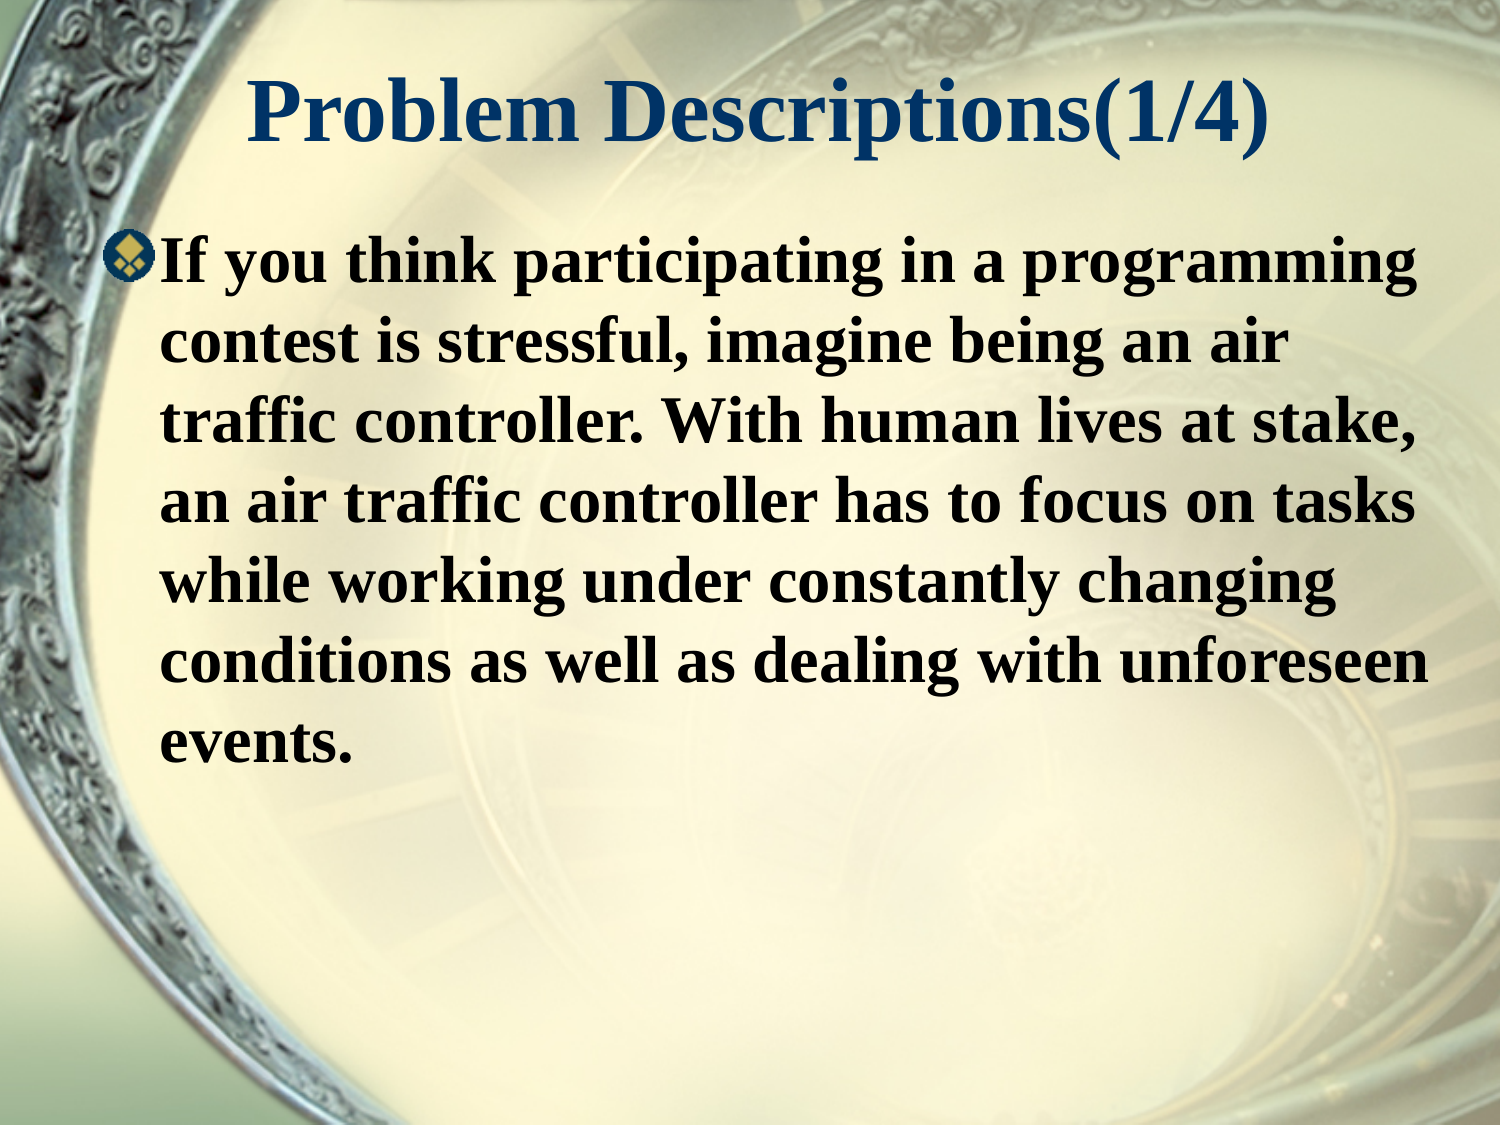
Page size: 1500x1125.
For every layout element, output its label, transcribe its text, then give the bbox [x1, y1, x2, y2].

picture [0, 0, 1500, 1125]
title Problem Descriptions(1/4) [159, 54, 1360, 192]
list If you think participating in a programming contest is stressful, imagine being an air traffic controller. With human lives at stake, an air traffic controller has to focus on tasks while working under constantly changing conditions as well as dealing with unforeseen events. [88, 208, 1483, 1094]
